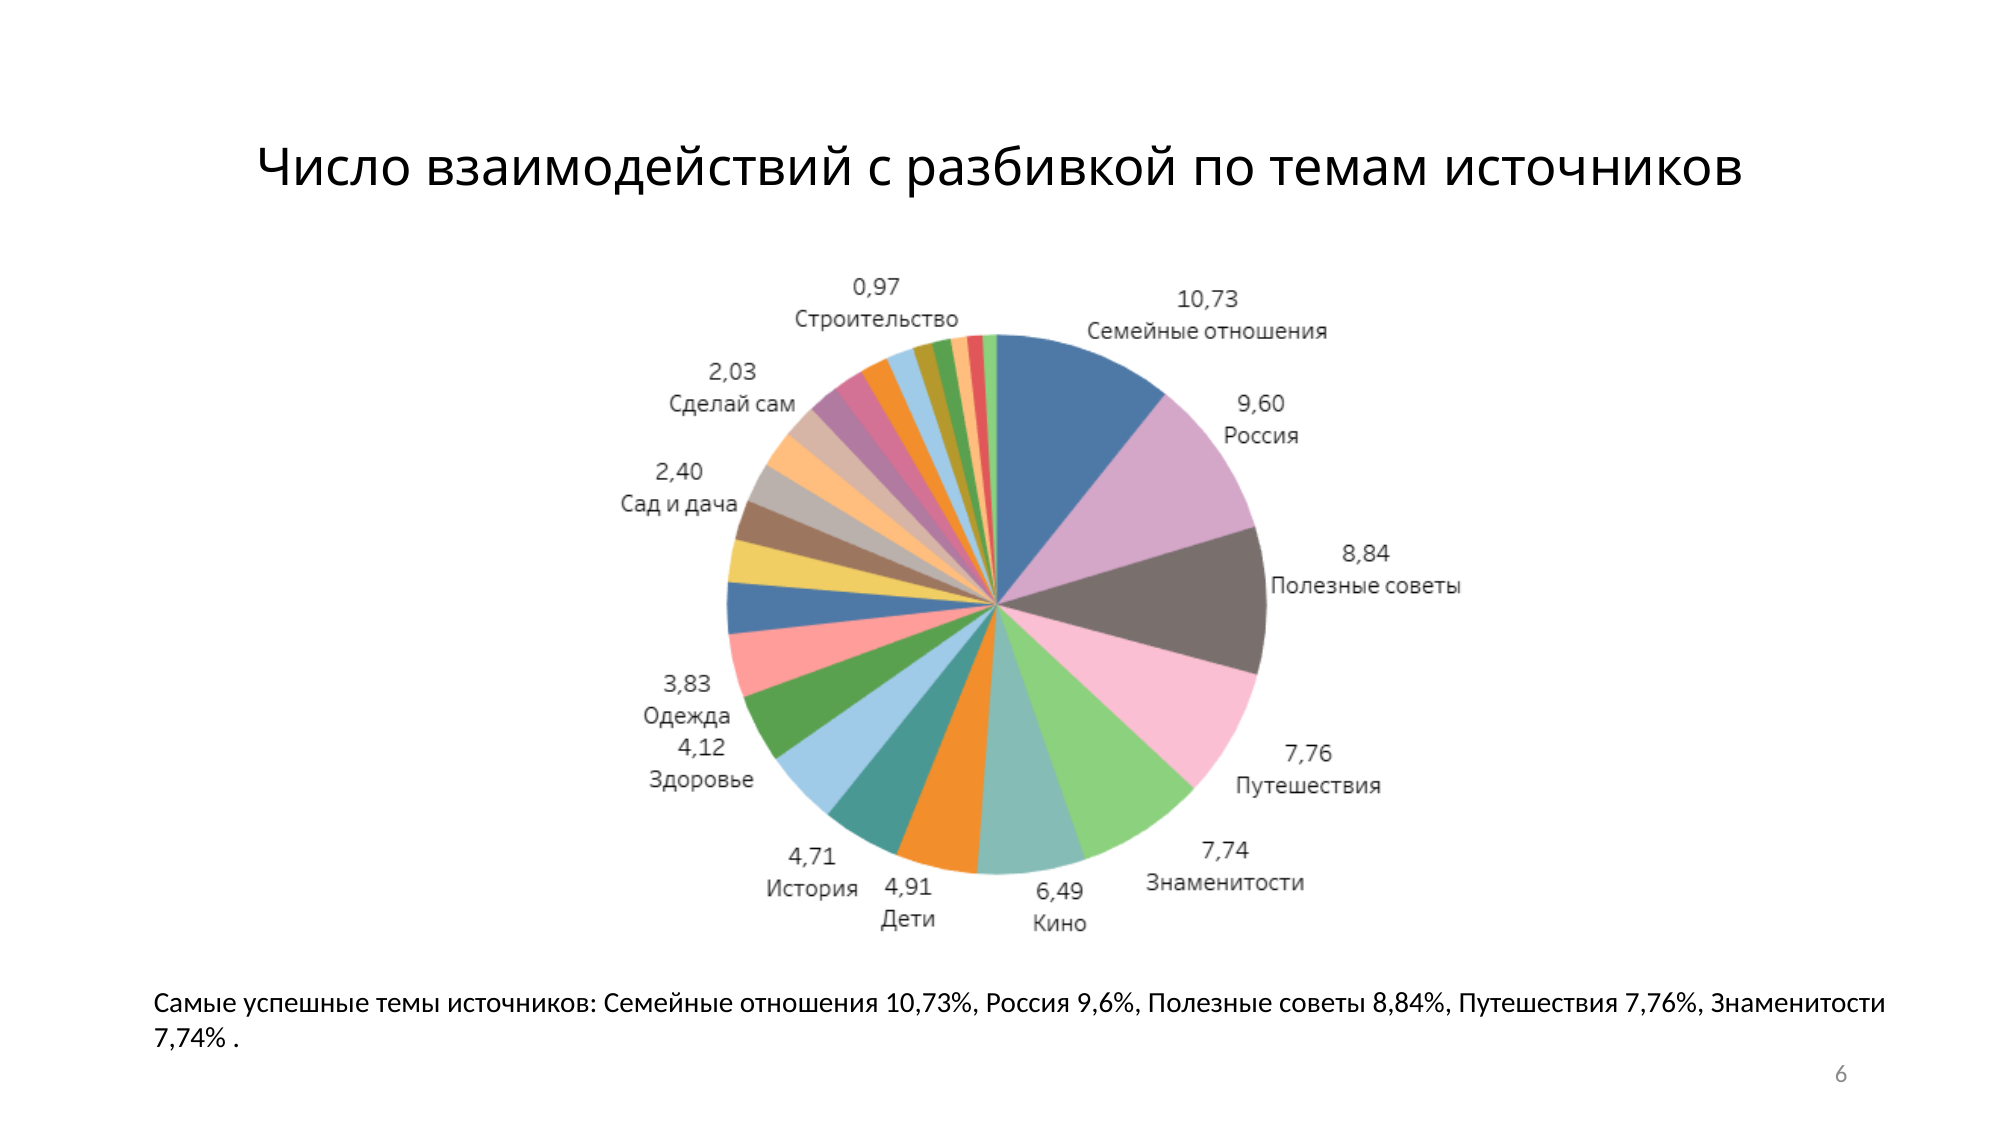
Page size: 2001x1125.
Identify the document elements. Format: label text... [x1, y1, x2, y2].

title Число взаимодействий с разбивкой по темам источников [137, 59, 1863, 278]
text_box Самые успешные темы источников: Семейные отношения 10,73%, Россия 9,6%, Полезные советы 8,84%, Путешествия 7,76%, Знаменитости 7,74% . [138, 975, 1909, 1061]
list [604, 236, 1478, 951]
slide_number 6 [1412, 1042, 1863, 1103]
